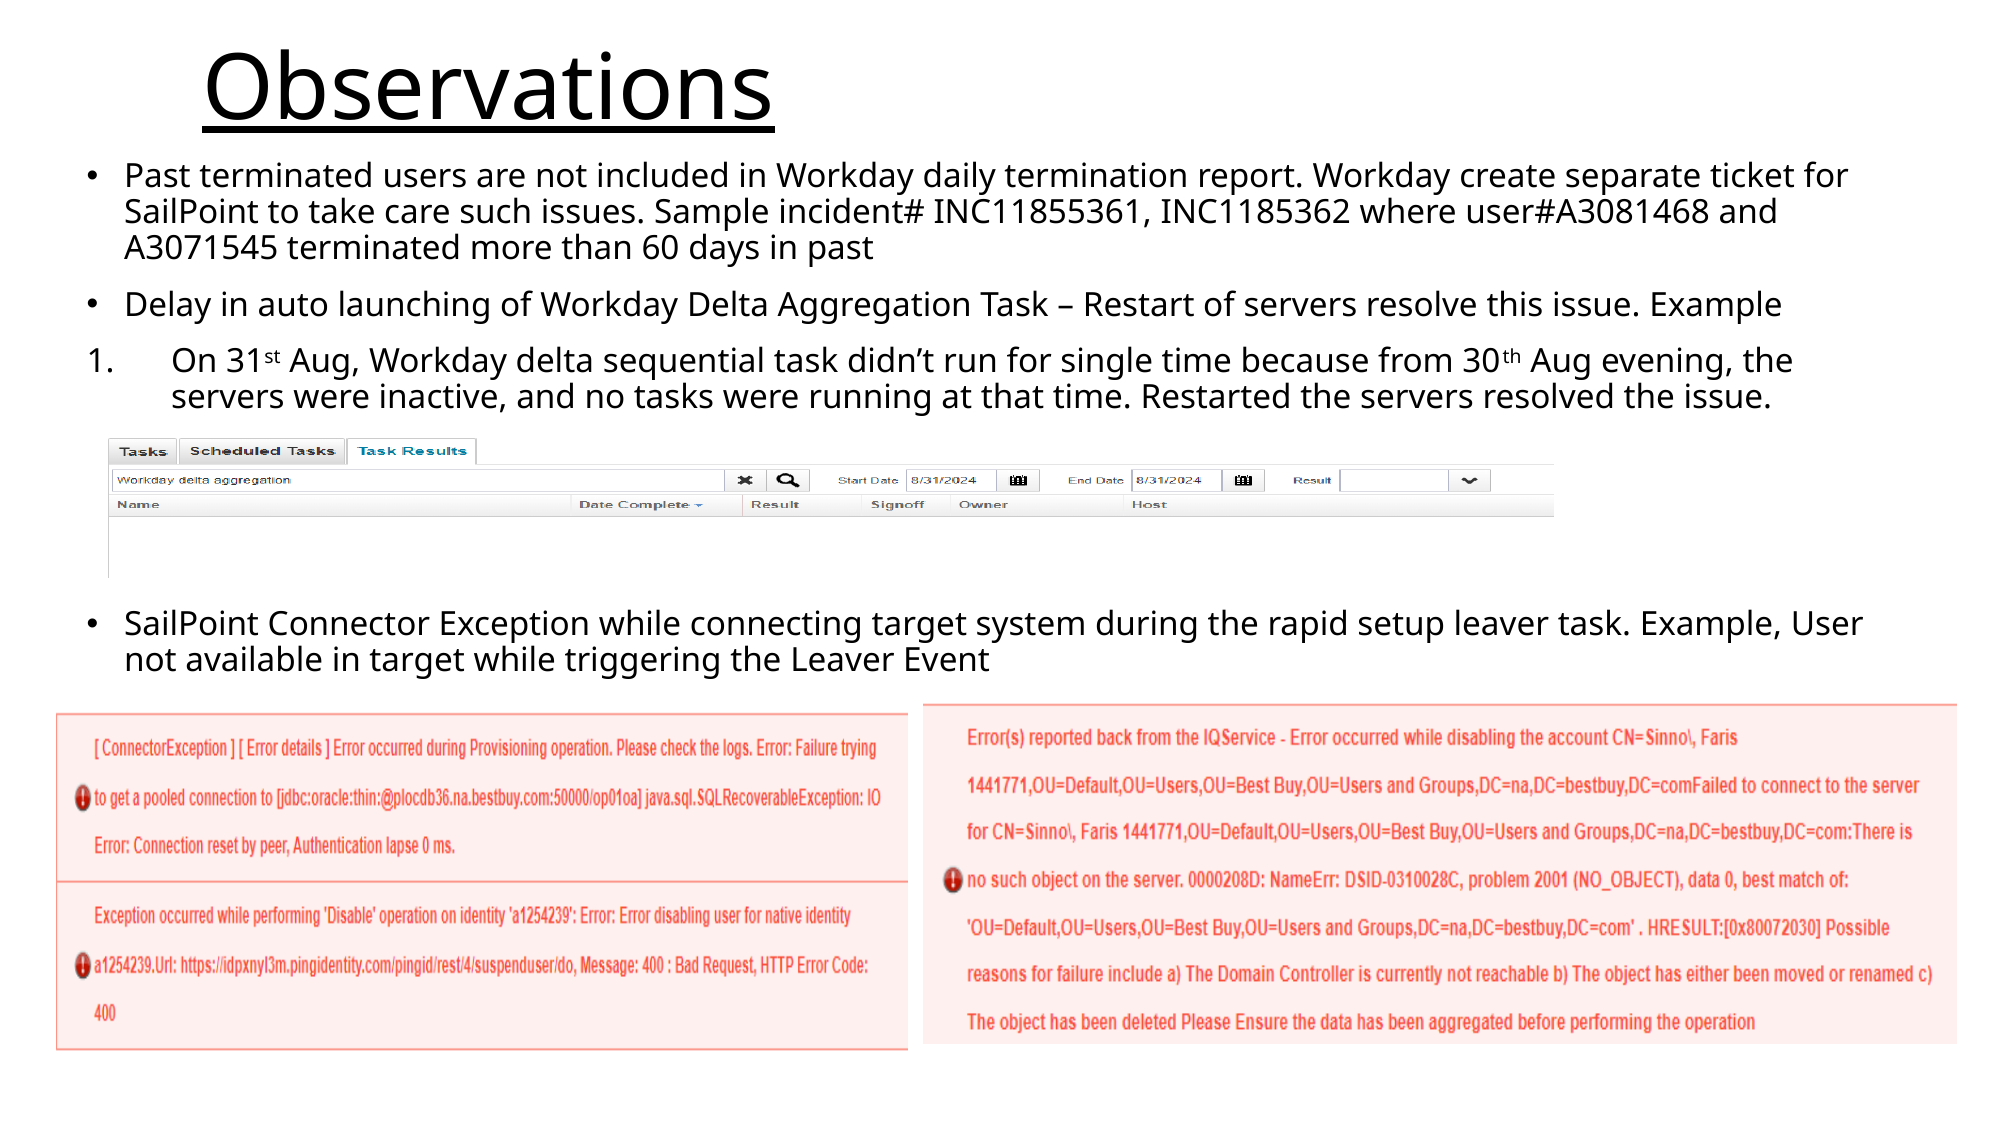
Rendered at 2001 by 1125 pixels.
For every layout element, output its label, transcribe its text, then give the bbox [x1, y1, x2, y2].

picture [923, 698, 1958, 1044]
picture [54, 697, 908, 1058]
title Observations [44, 27, 1770, 152]
list Past terminated users are not included in Workday daily termination report. Workday create separate ticket for SailPoint to take care such issues. Sample incident# INC11855361, INC1185362 where user#A3081468 and A3071545 terminated more than 60 days in past Delay in auto launching of Workday Delta Aggregation Task – Restart of servers resolve this issue. Example On 31st Aug, Workday delta sequential task didn’t run for single time because from 30th Aug evening, the servers were inactive, and no tasks were running at that time. Restarted the servers resolved the issue. SailPoint Connector Exception while connecting target system during the rapid setup leaver task. Example, User not available in target while triggering the Leaver Event [71, 151, 1913, 1083]
picture [99, 429, 1554, 578]
